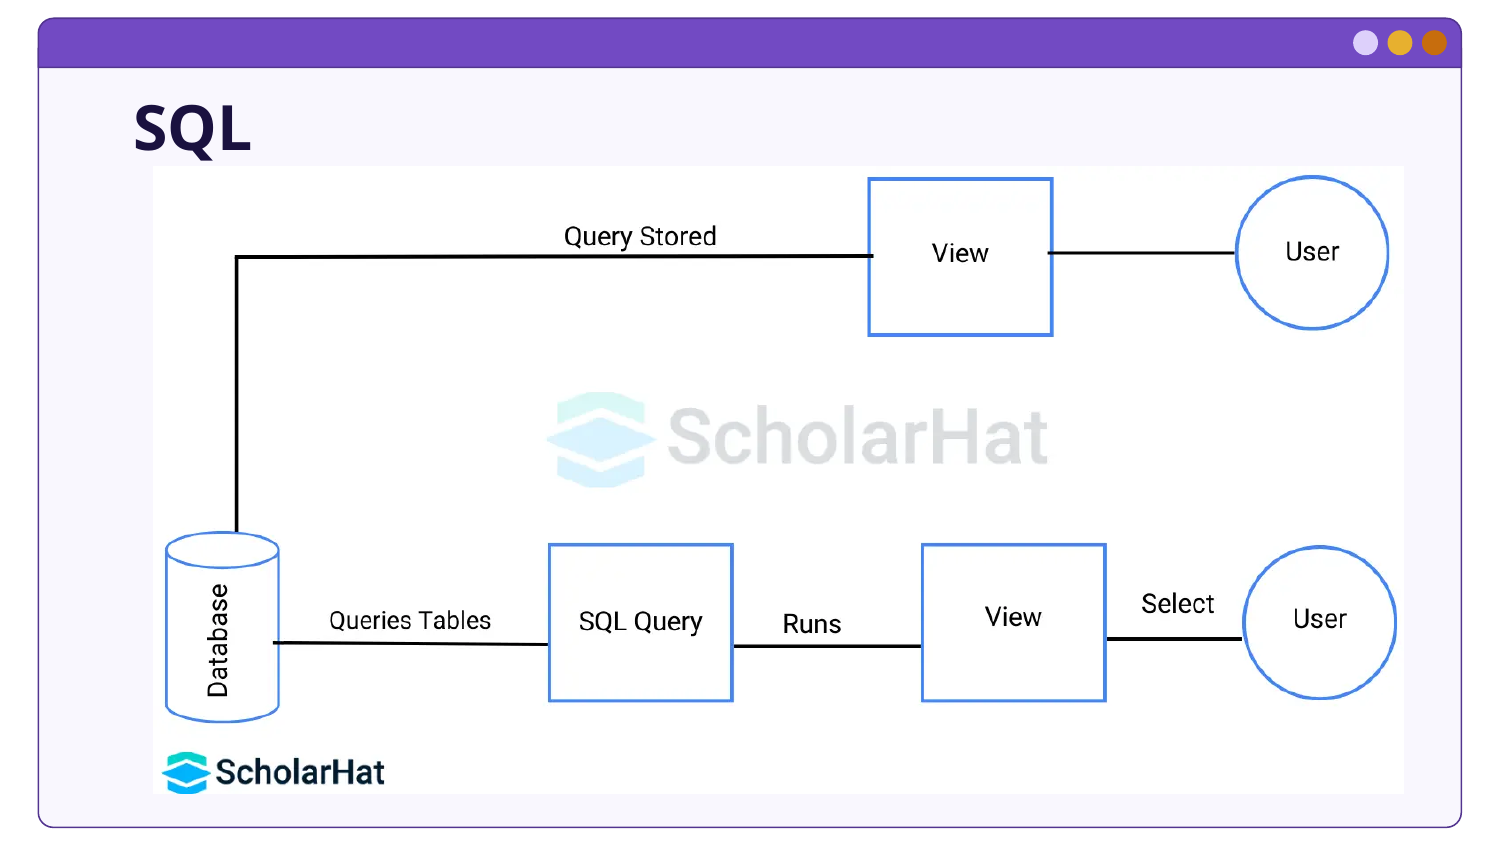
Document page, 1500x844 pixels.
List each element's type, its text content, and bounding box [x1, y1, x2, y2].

picture [153, 166, 1404, 794]
title SQL [118, 72, 1382, 167]
